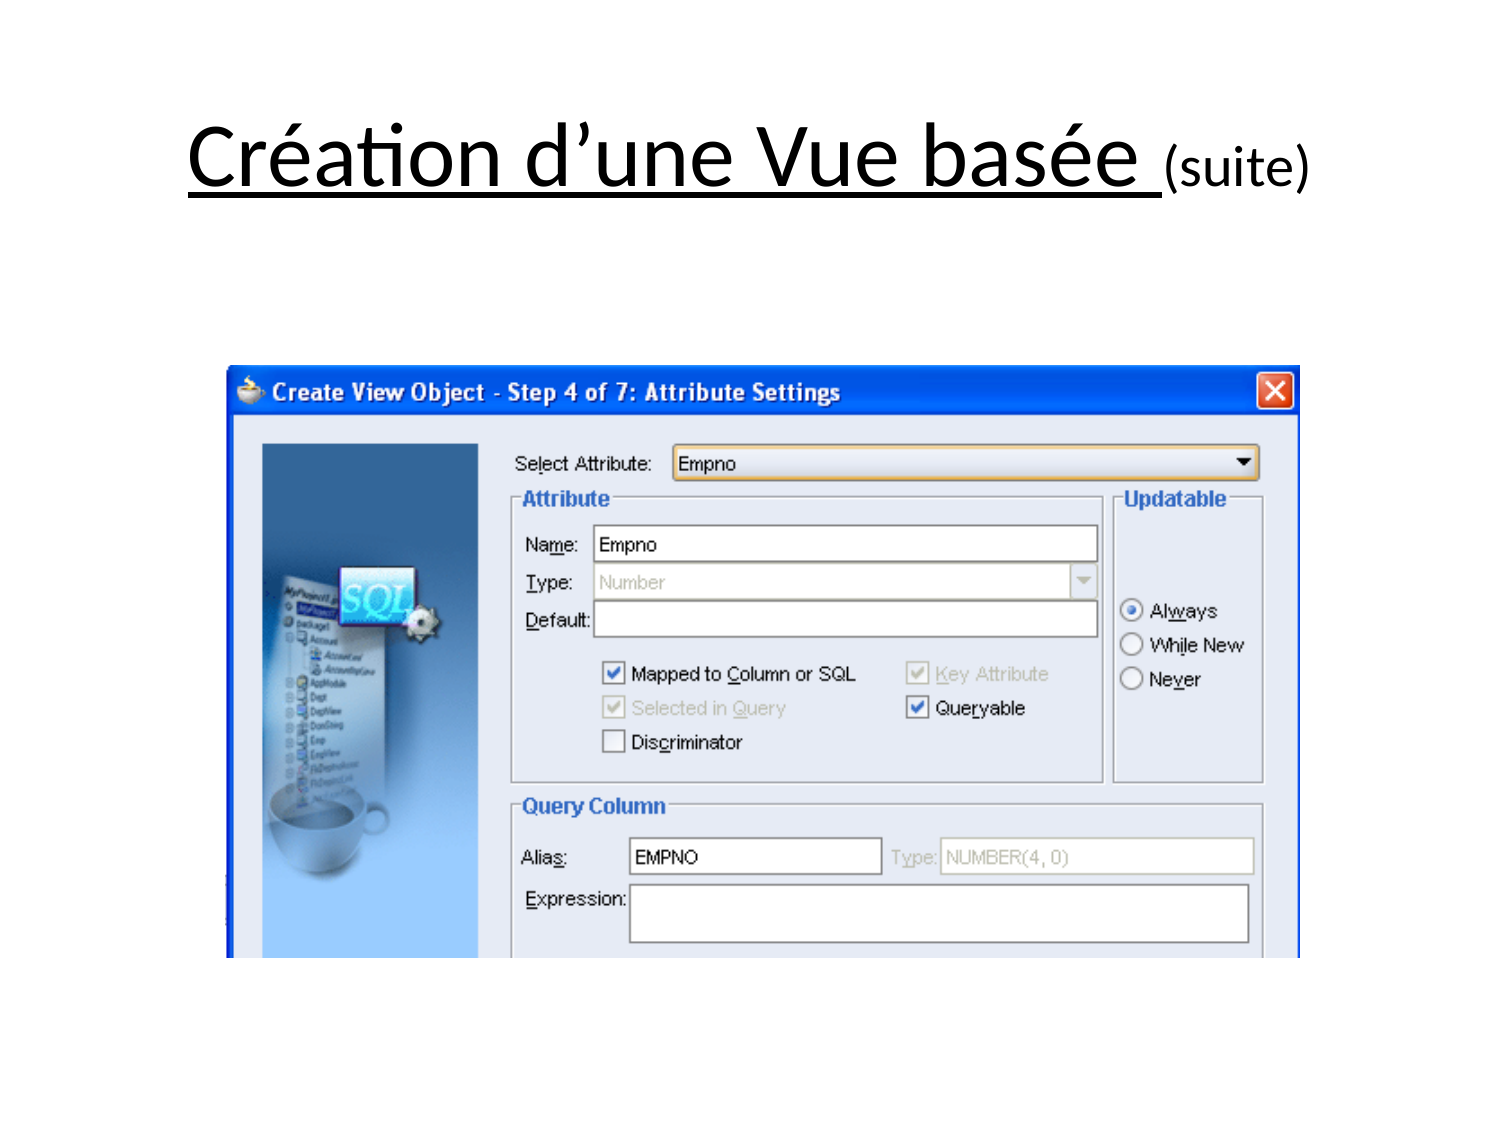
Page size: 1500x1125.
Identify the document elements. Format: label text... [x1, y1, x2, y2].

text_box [224, 364, 1301, 959]
title Création d’une Vue basée (suite) [112, 75, 1388, 225]
